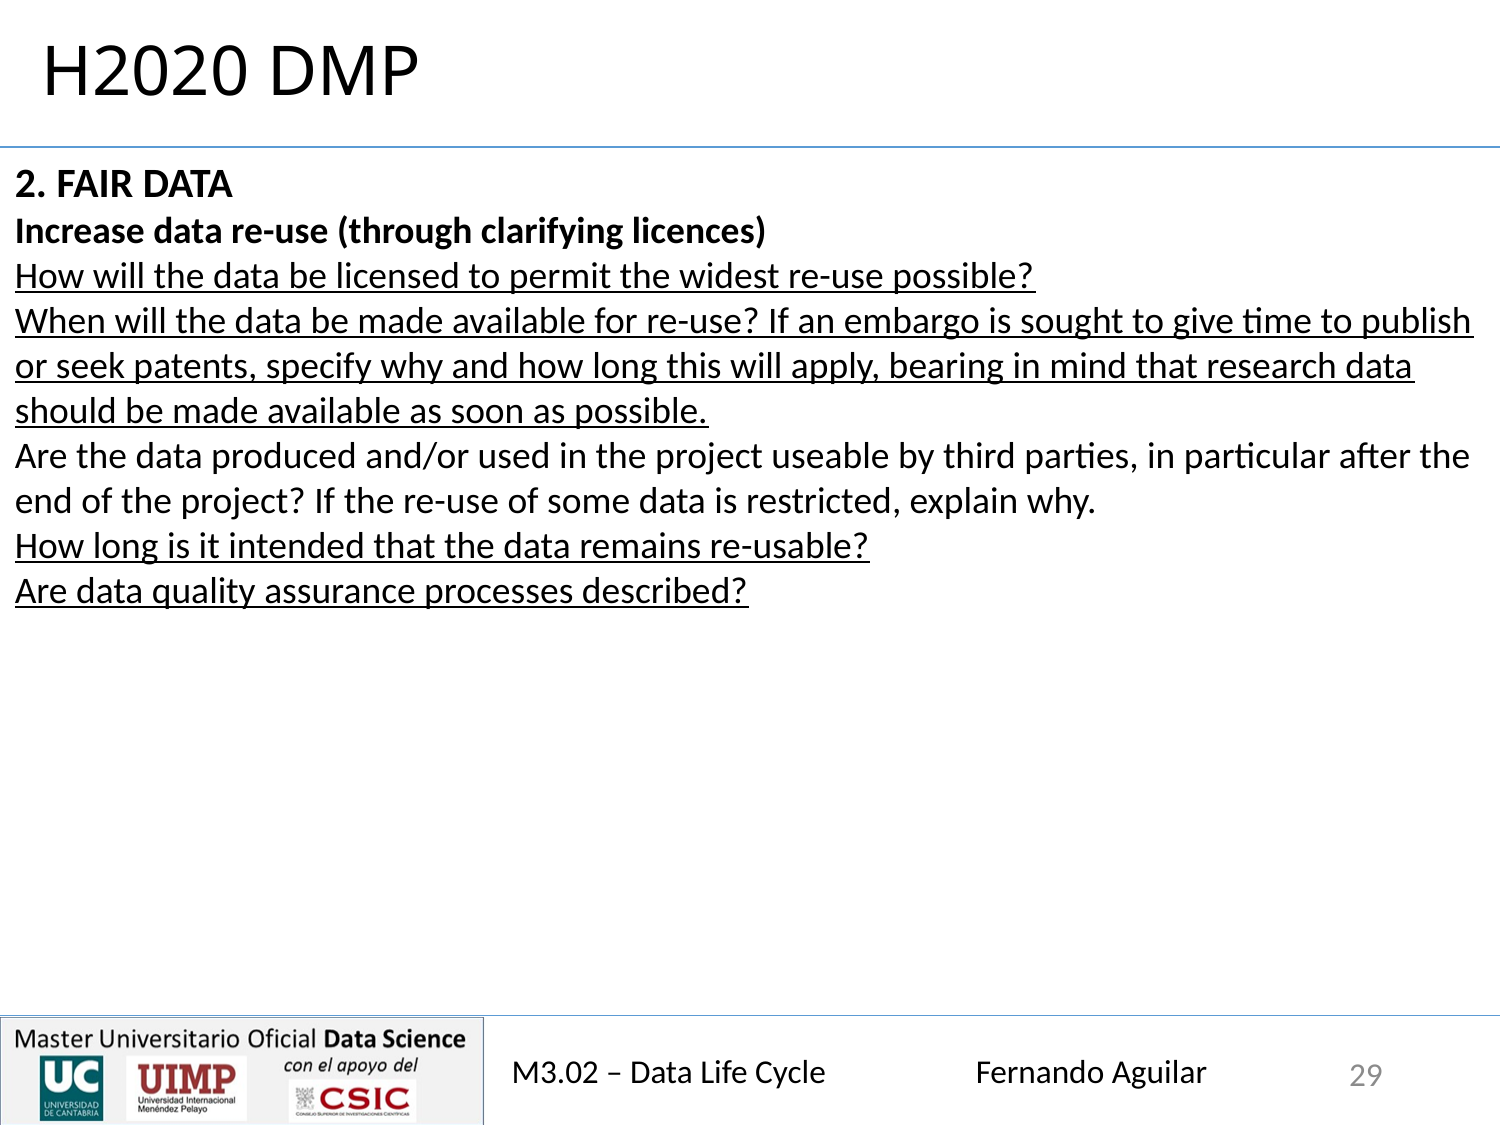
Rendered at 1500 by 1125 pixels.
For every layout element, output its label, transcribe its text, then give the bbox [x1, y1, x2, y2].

text_box 2. FAIR DATA Increase data re-use (through clarifying licences) How will the data be licensed to permit the widest re-use possible? When will the data be made available for re-use? If an embargo is sought to give time to publish or seek patents, specify why and how long this will apply, bearing in mind that research data should be made available as soon as possible. Are the data produced and/or used in the project useable by third parties, in particular after the end of the project? If the re-use of some data is restricted, explain why. How long is it intended that the data remains re-usable? Are data quality assurance processes described? [0, 148, 1500, 754]
footer M3.02 – Data Life Cycle Fernando Aguilar [496, 1042, 1257, 1103]
picture [0, 1017, 488, 1125]
title H2020 DMP [26, 7, 1398, 140]
slide_number 29 [1305, 1042, 1398, 1103]
